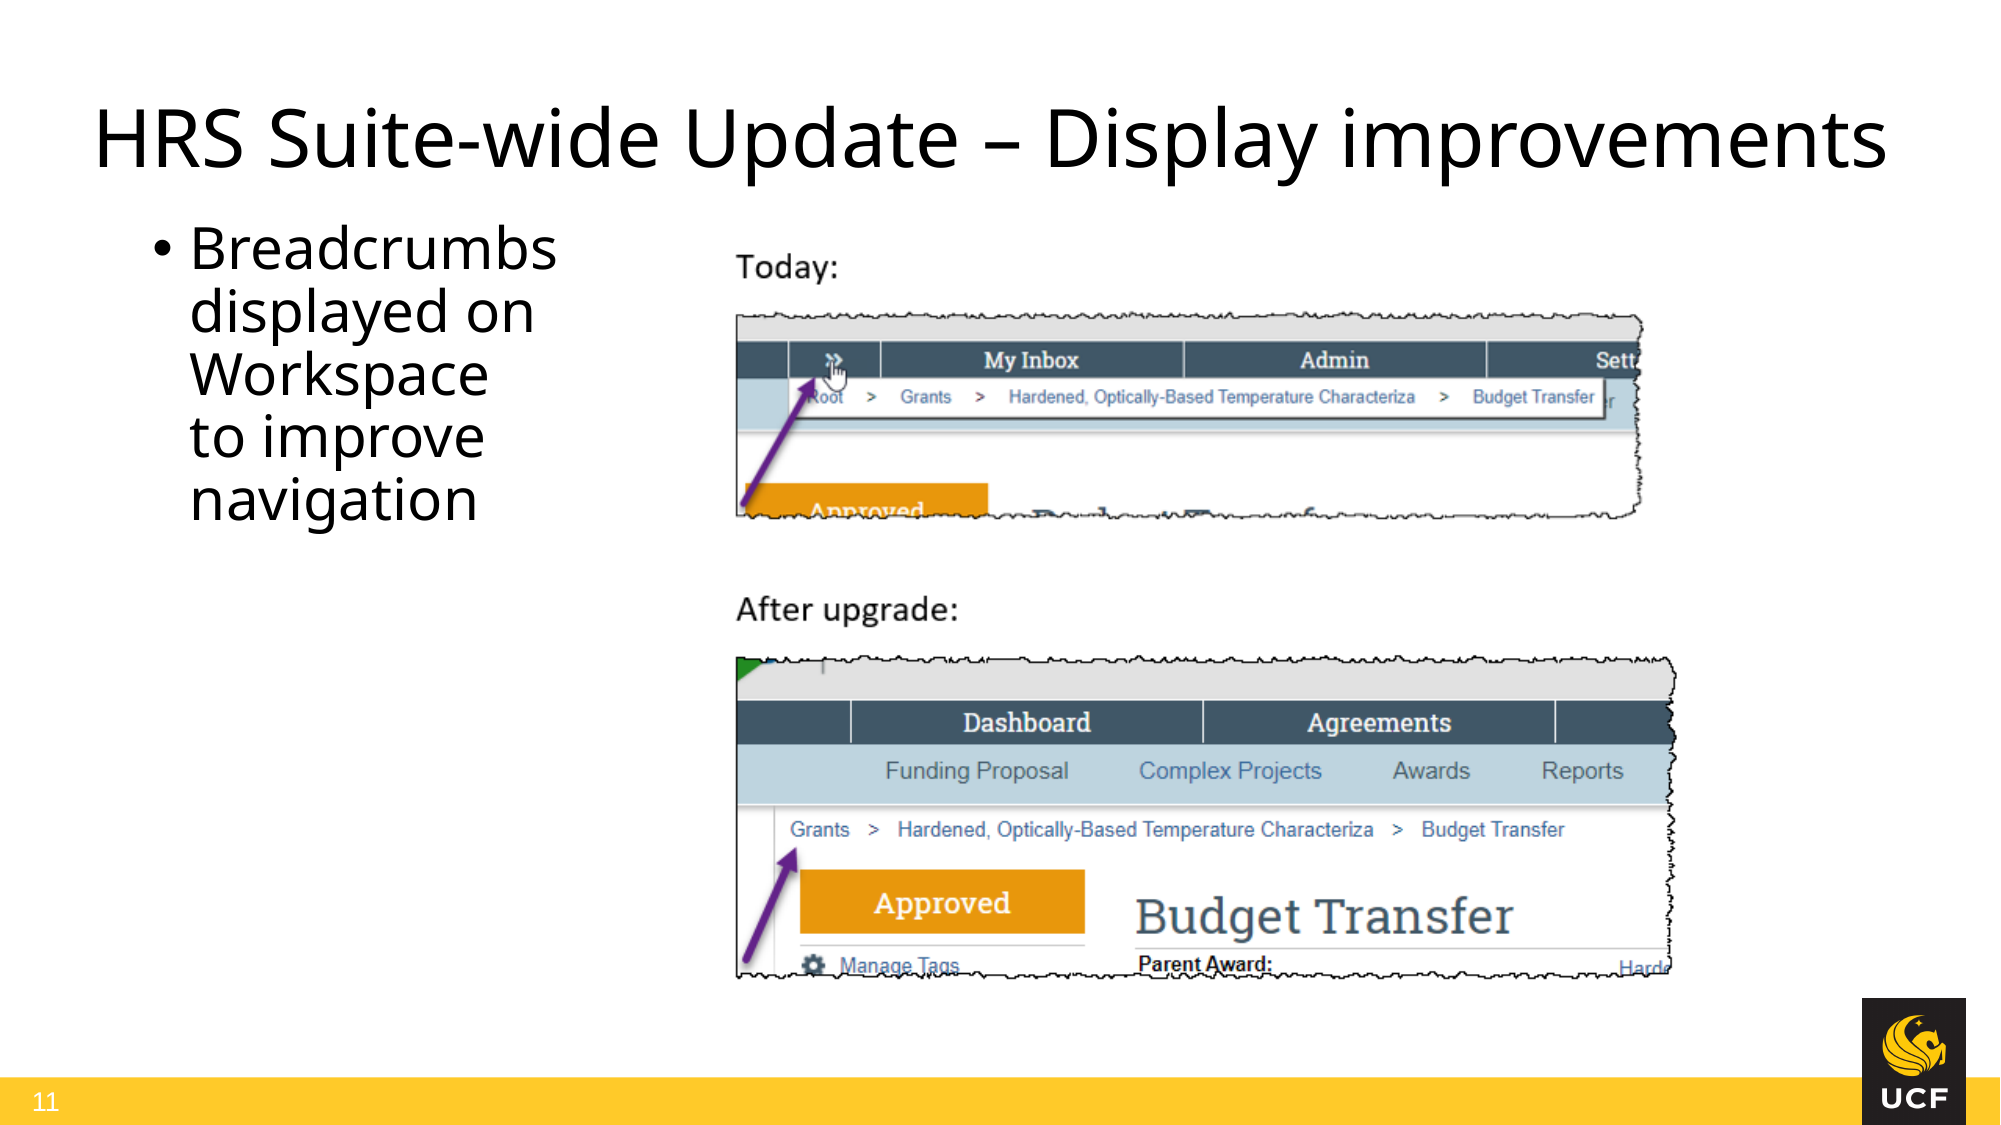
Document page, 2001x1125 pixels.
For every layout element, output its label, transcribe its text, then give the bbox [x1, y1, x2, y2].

list Breadcrumbs displayed on Workspace to improve navigation [137, 211, 574, 1014]
slide_number 11 [16, 1077, 138, 1124]
title HRS Suite-wide Update – Display improvements [77, 55, 1911, 228]
picture [1862, 998, 1966, 1125]
picture [719, 241, 1680, 984]
